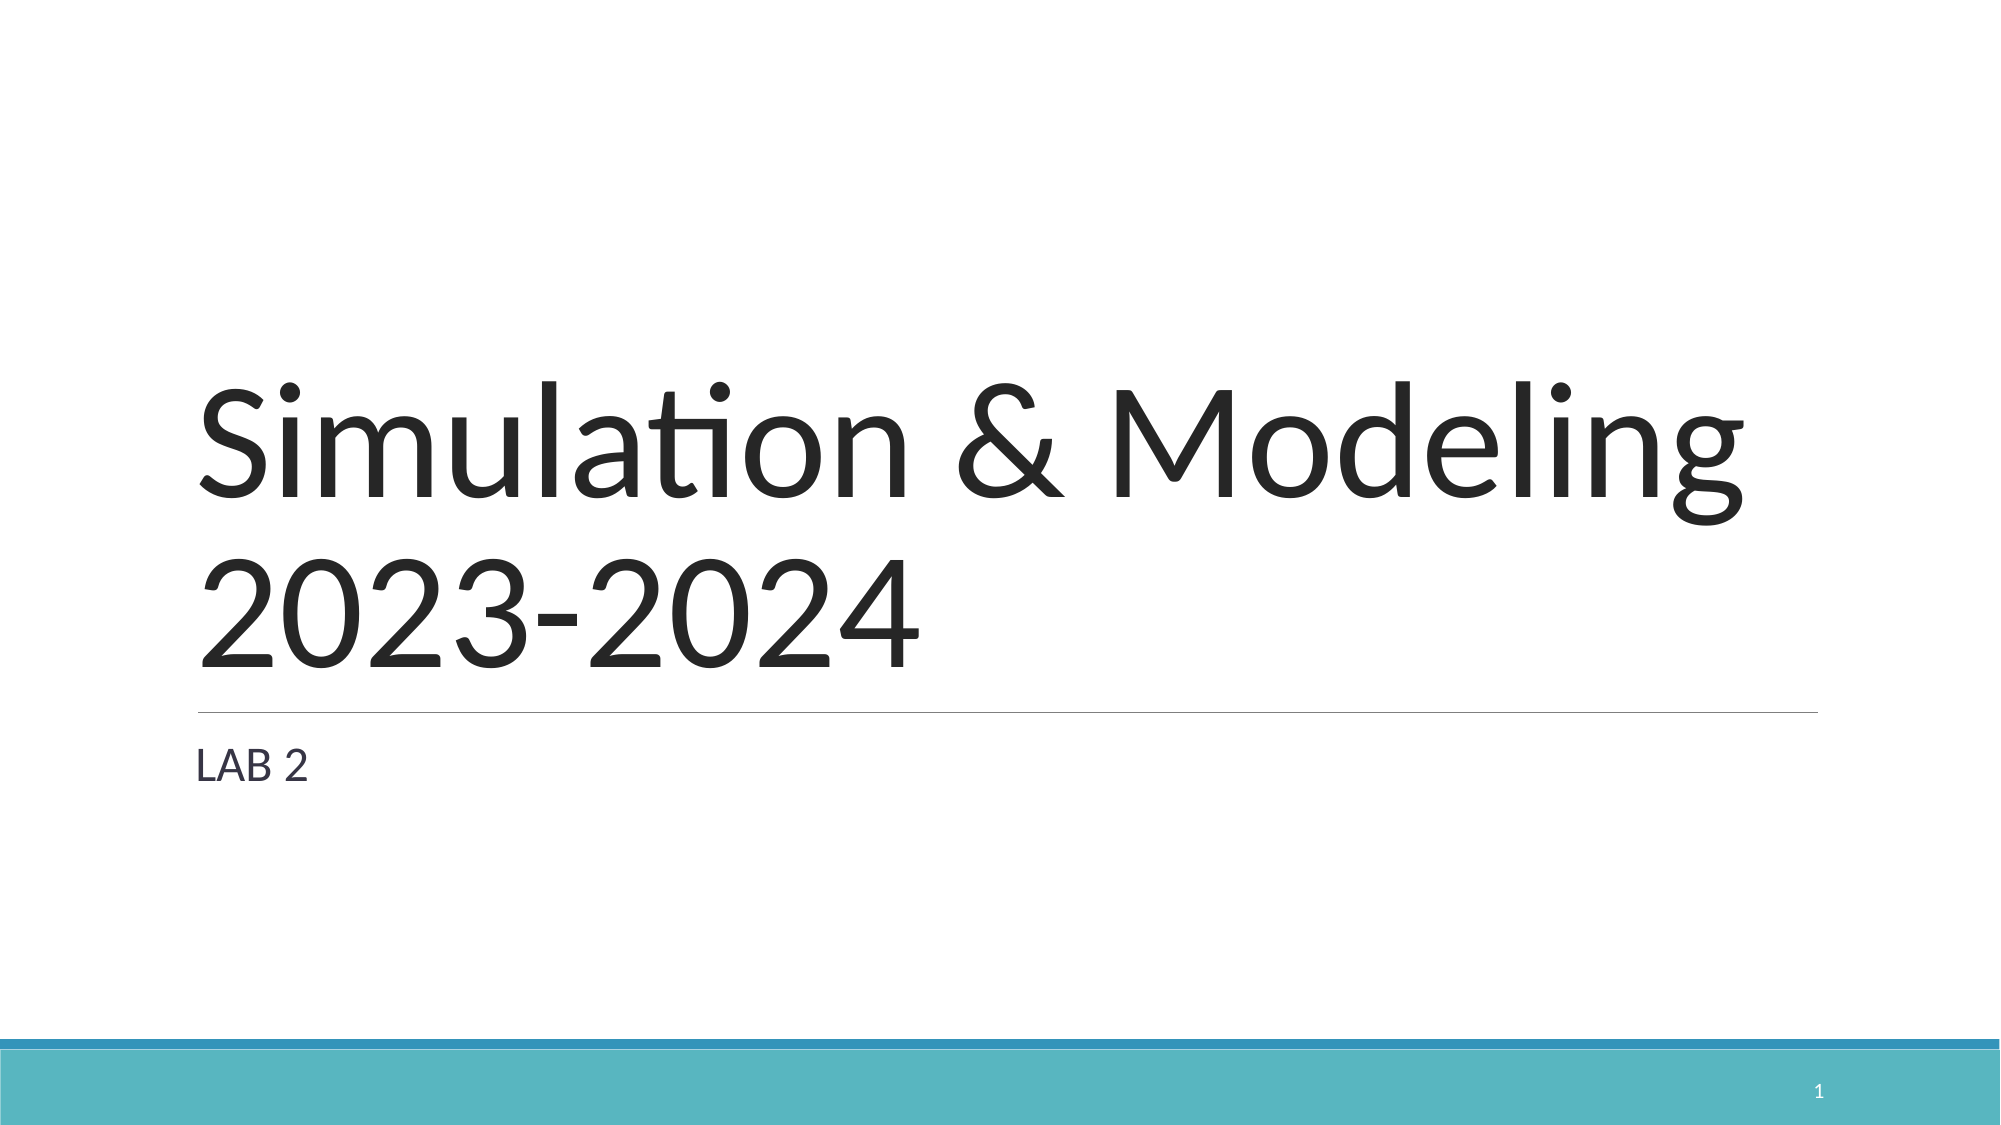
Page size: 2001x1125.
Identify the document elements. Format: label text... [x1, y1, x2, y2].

subtitle LAB 2 [180, 730, 1831, 919]
title Simulation & Modeling 2023-2024 [180, 124, 1830, 710]
slide_number 1 [1624, 1059, 1840, 1120]
